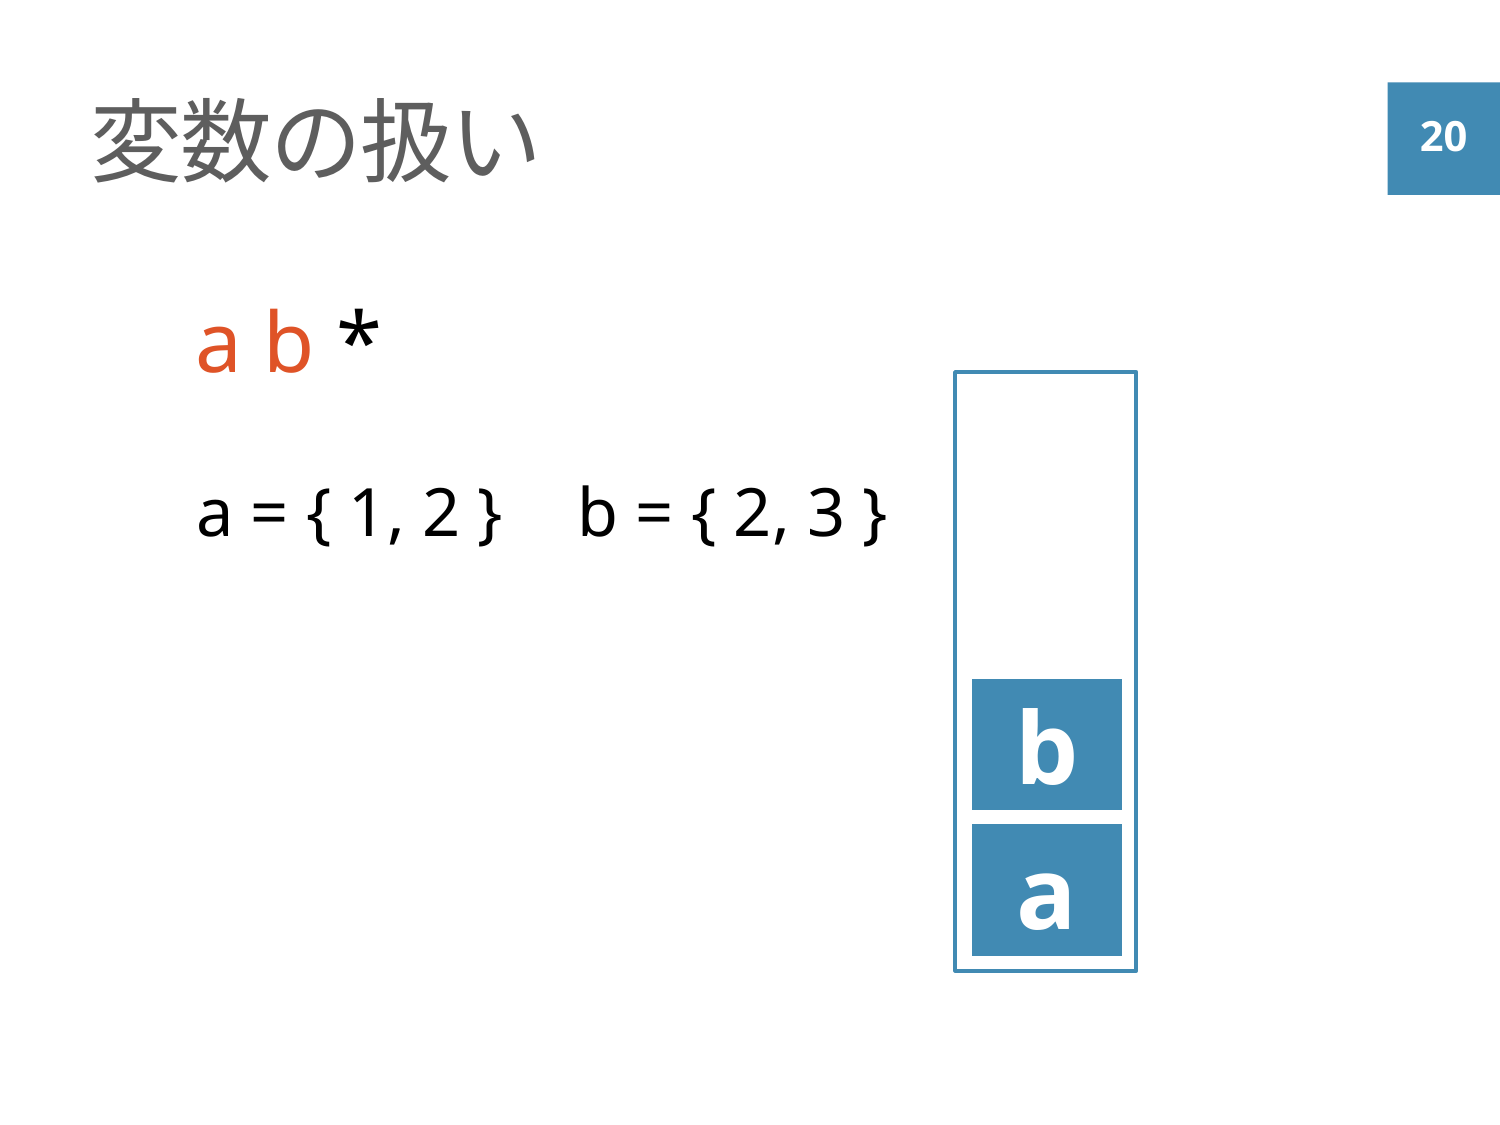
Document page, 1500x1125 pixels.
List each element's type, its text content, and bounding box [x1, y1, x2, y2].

text_box a b * [180, 281, 398, 397]
text_box a [966, 818, 1128, 962]
text_box b [966, 672, 1128, 817]
text_box [953, 370, 1138, 973]
text_box a = { 1, 2 } [181, 462, 518, 558]
text_box b = { 2, 3 } [563, 462, 904, 558]
title 変数の扱い [75, 45, 1469, 233]
